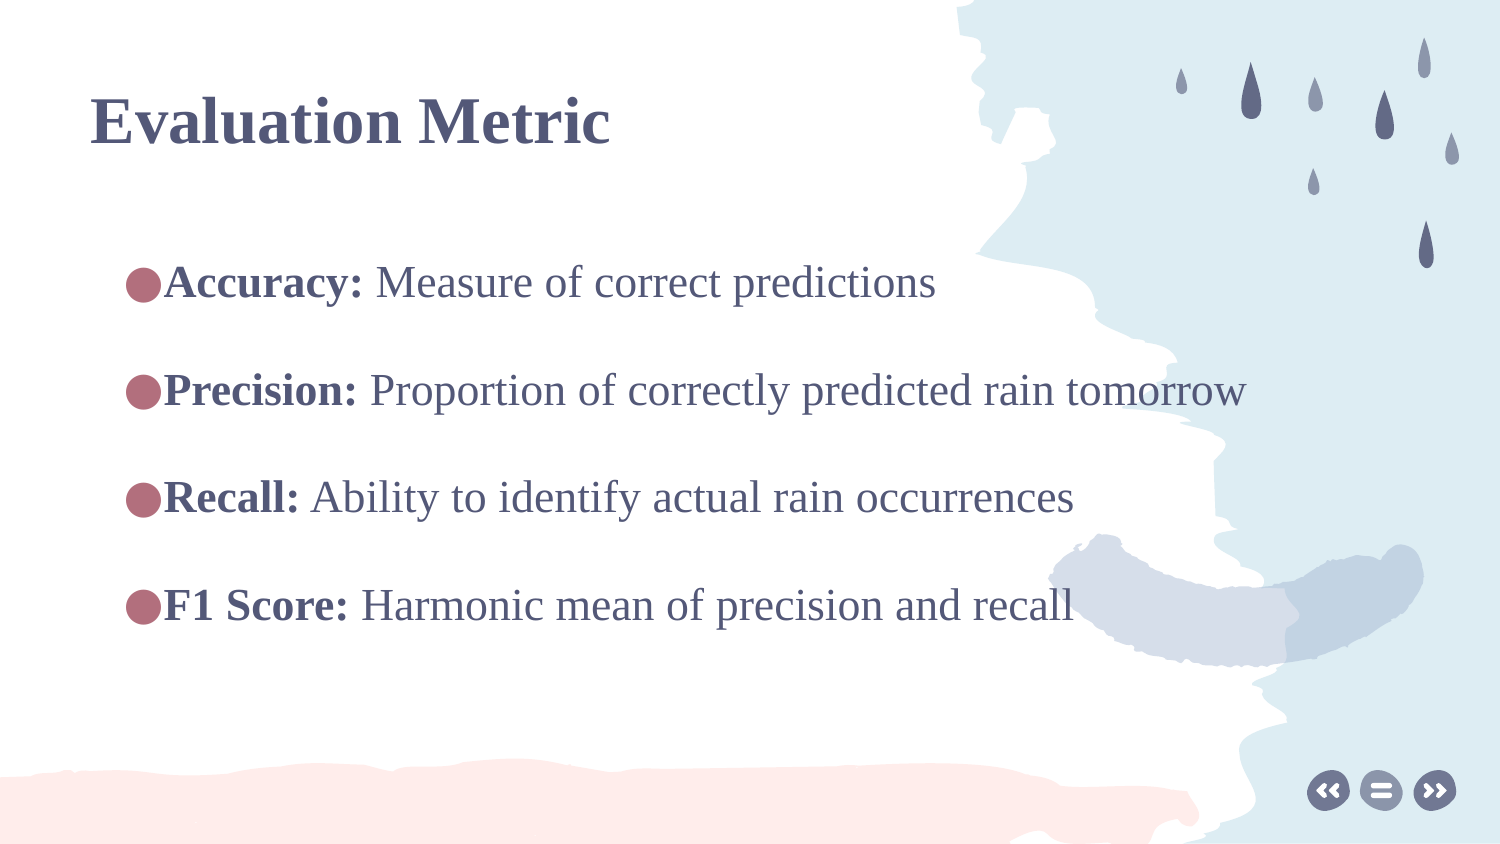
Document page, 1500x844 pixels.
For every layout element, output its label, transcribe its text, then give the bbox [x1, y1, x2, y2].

title Evaluation Metric [75, 78, 1221, 156]
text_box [1305, 769, 1458, 812]
text_box [1114, 544, 1425, 668]
subtitle Accuracy: Measure of correct predictions Precision: Proportion of correctly predicted rain tomorrow Recall: Ability to identify actual rain occurrences F1 Score: Harmonic mean of precision and recall [106, 215, 1306, 639]
